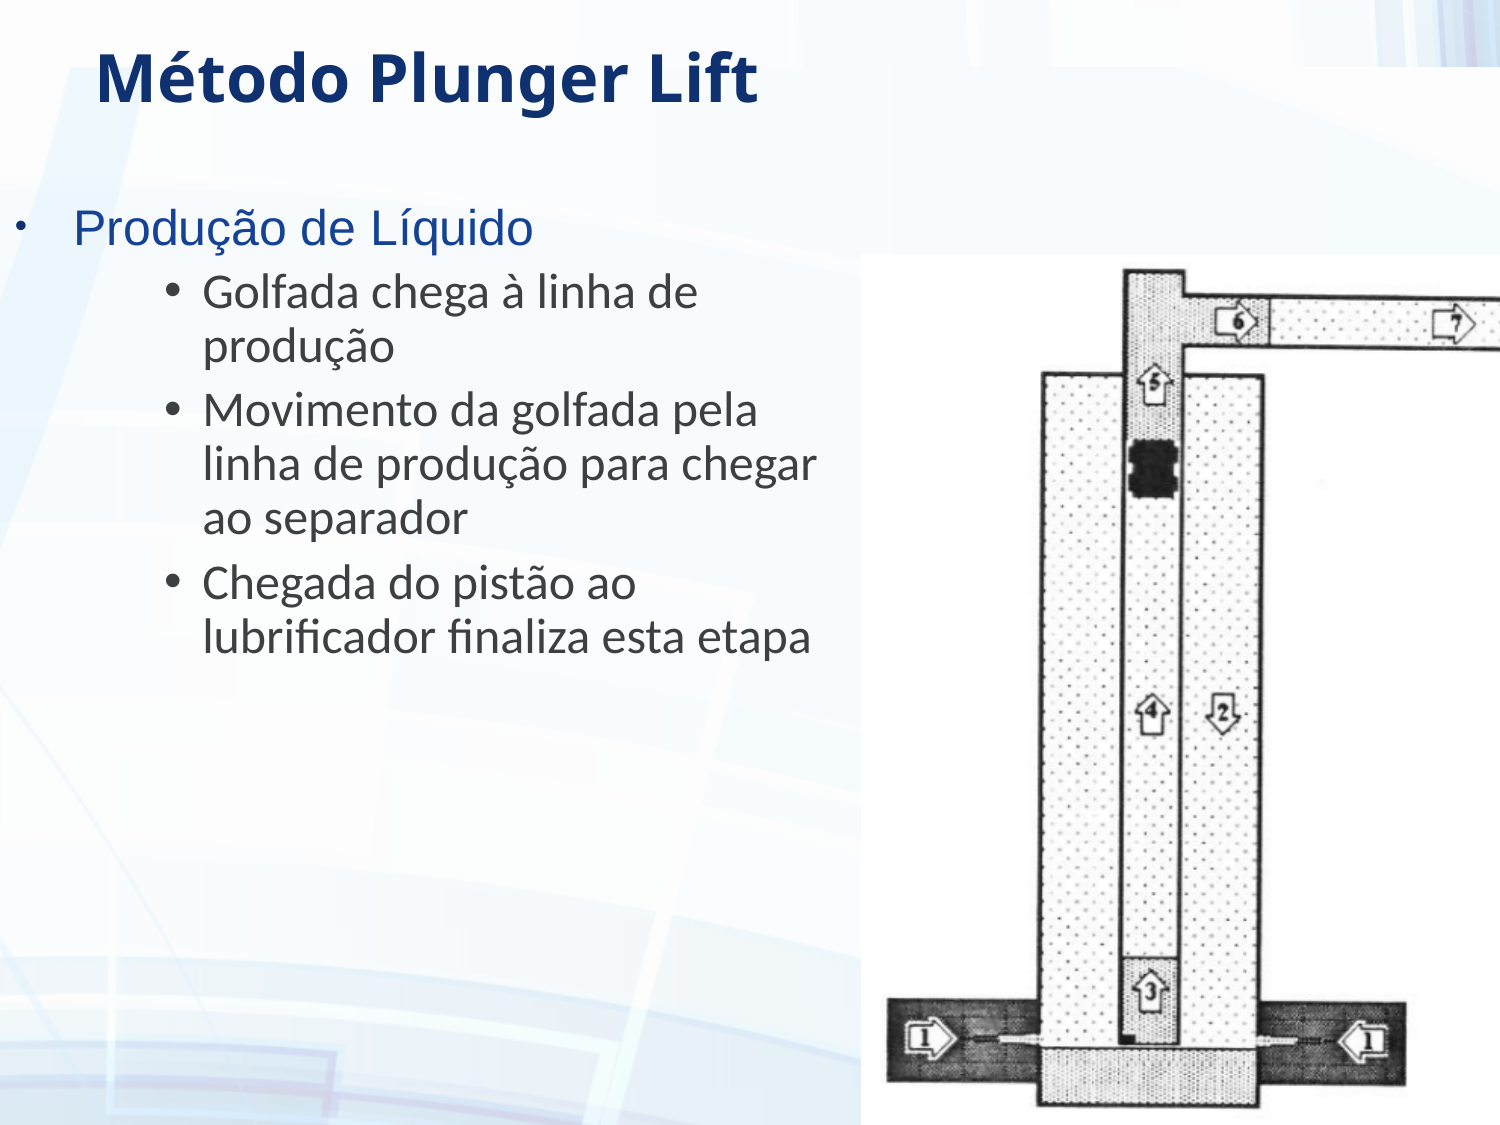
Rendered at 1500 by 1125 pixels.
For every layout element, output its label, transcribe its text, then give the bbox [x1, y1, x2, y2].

picture [0, 0, 1500, 1125]
title Método Plunger Lift [79, 23, 1347, 125]
list Produção de Líquido Golfada chega à linha de produção Movimento da golfada pela linha de produção para chegar ao separador Chegada do pistão ao lubrificador finaliza esta etapa [0, 181, 861, 1078]
